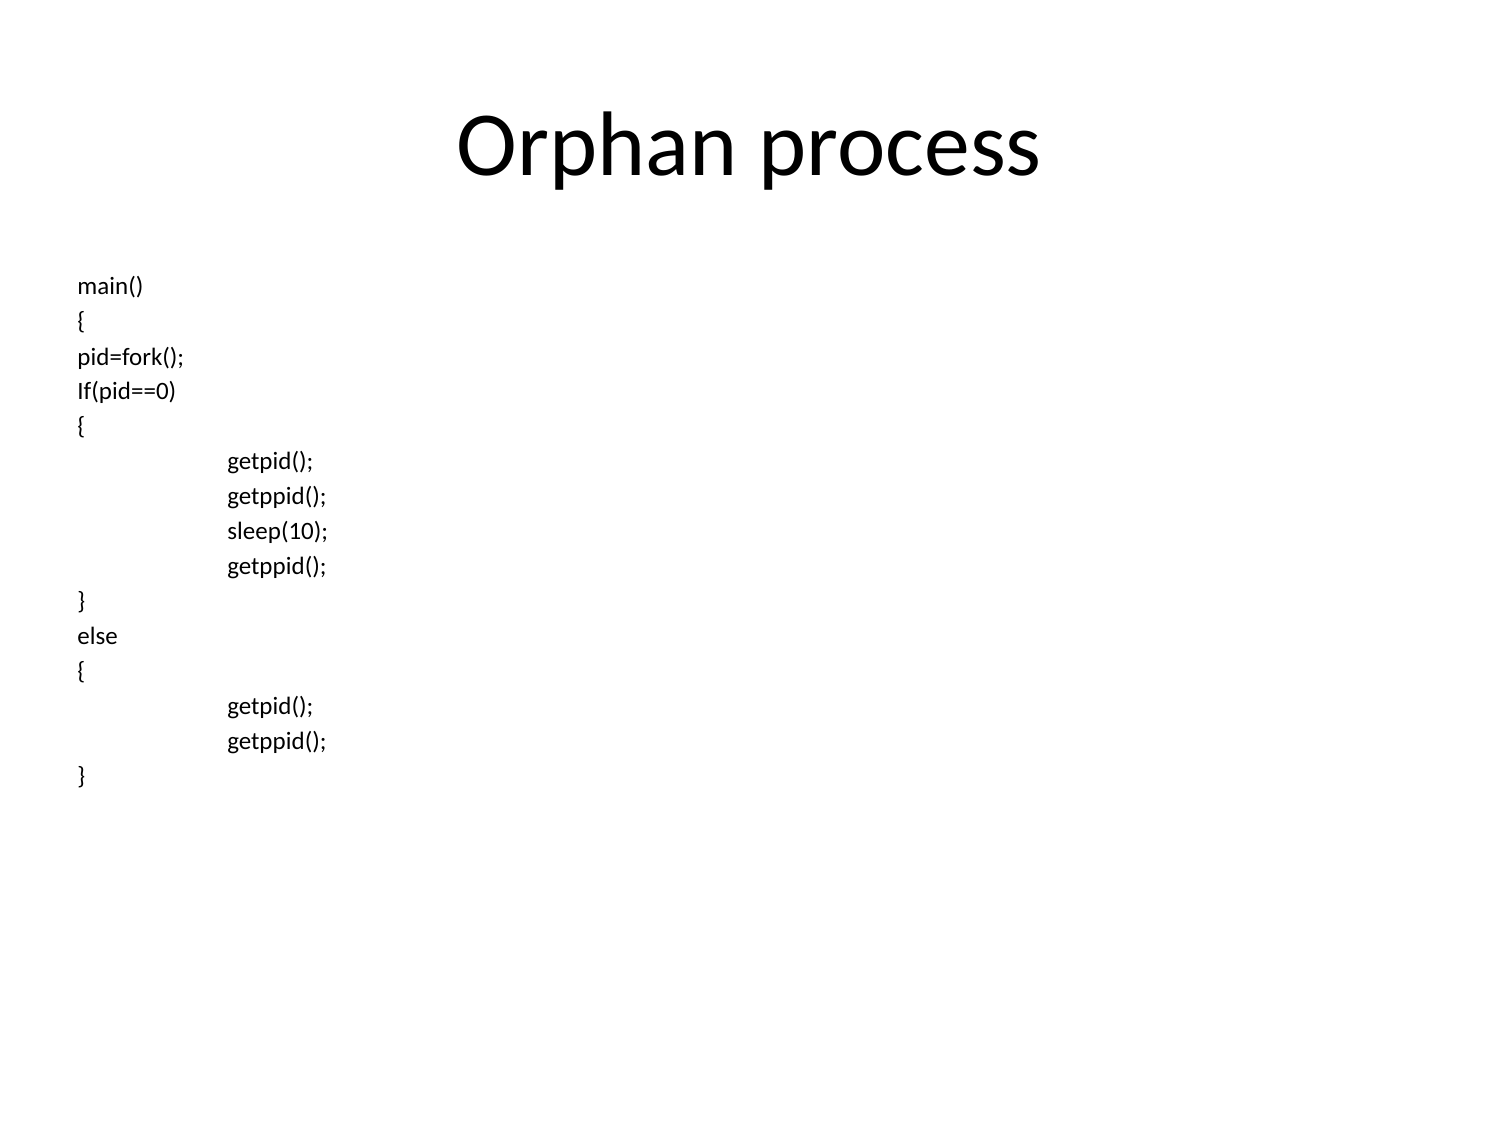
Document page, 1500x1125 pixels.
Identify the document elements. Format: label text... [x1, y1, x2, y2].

list main() { pid=fork(); If(pid==0) { getpid(); getppid(); sleep(10); getppid(); } else { getpid(); getppid(); } [62, 262, 1425, 1075]
title Orphan process [75, 45, 1425, 233]
